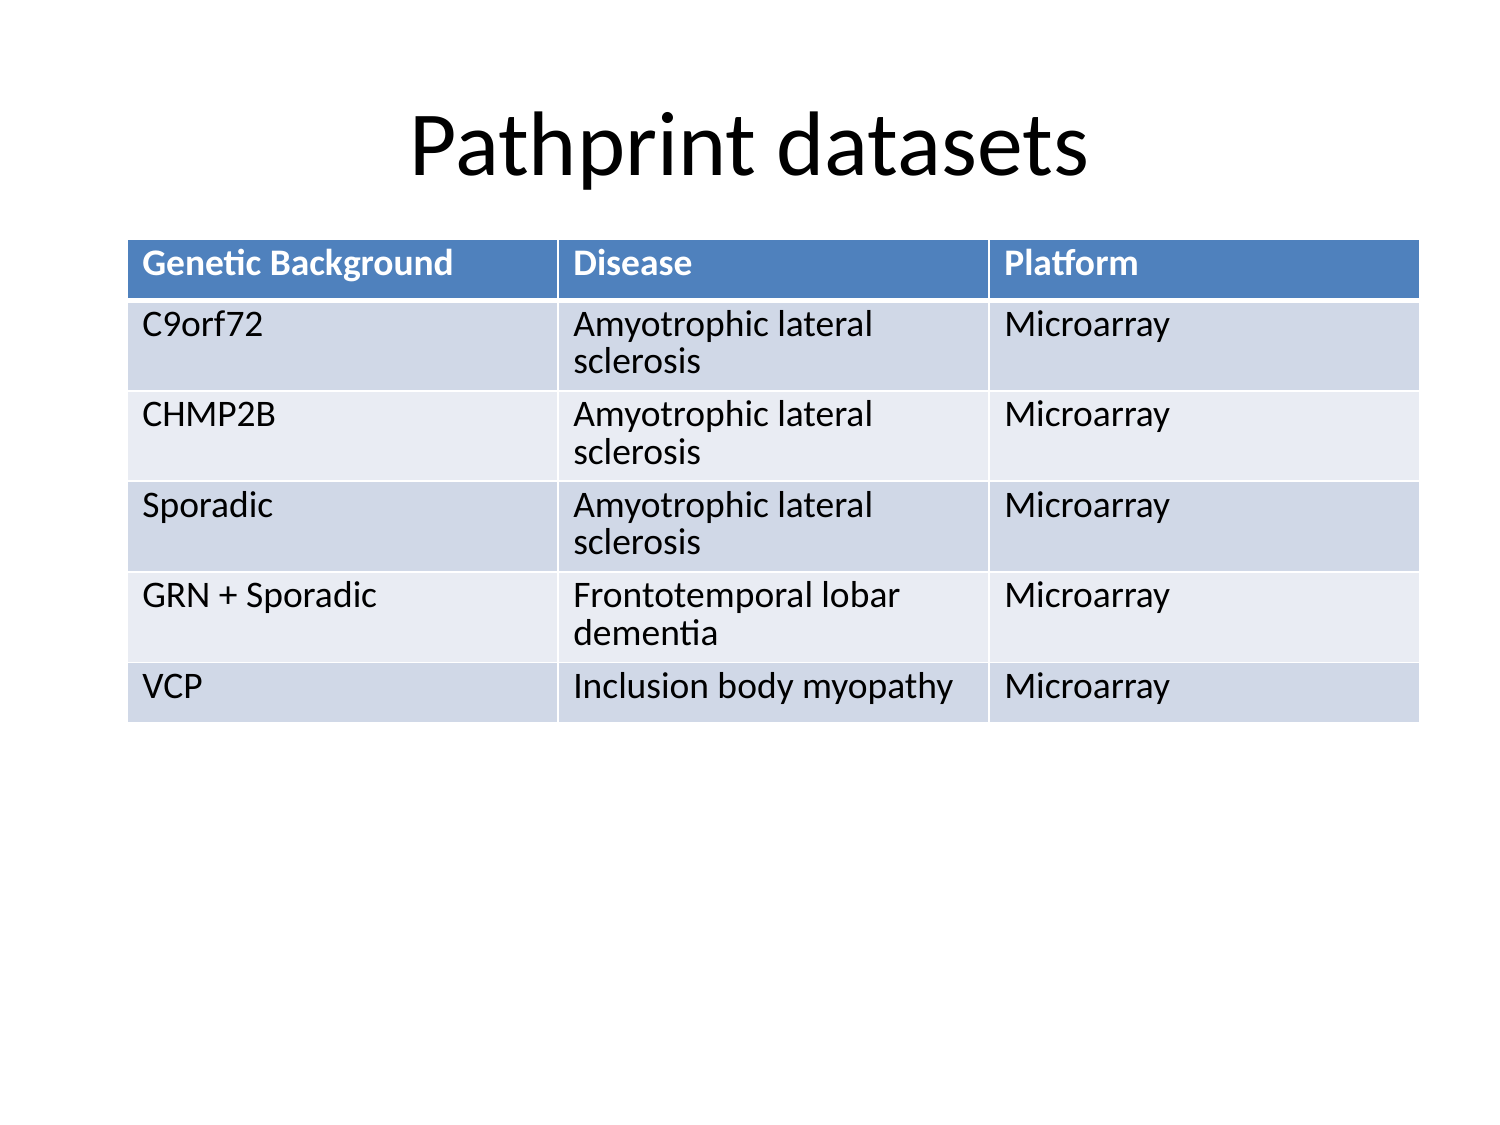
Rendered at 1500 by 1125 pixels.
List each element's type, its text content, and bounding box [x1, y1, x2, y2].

table_cell Inclusion body myopathy [559, 663, 988, 722]
table_cell Amyotrophic lateral sclerosis [559, 392, 988, 480]
table_cell Microarray [990, 482, 1419, 571]
table_cell CHMP2B [128, 392, 557, 480]
table_header Platform [990, 240, 1419, 298]
table_cell Amyotrophic lateral sclerosis [559, 303, 988, 390]
table_cell Microarray [990, 303, 1419, 390]
table_header Genetic Background [128, 240, 557, 298]
table_cell Amyotrophic lateral sclerosis [559, 482, 988, 571]
table_cell GRN + Sporadic [128, 573, 557, 662]
table_cell Sporadic [128, 482, 557, 571]
table_cell Microarray [990, 392, 1419, 480]
table_header Disease [559, 240, 988, 298]
table_cell Microarray [990, 663, 1419, 722]
table_cell Frontotemporal lobar dementia [559, 573, 988, 662]
table_cell C9orf72 [128, 303, 557, 390]
title Pathprint datasets [75, 45, 1425, 233]
table_cell Microarray [990, 573, 1419, 662]
table_cell VCP [128, 663, 557, 722]
